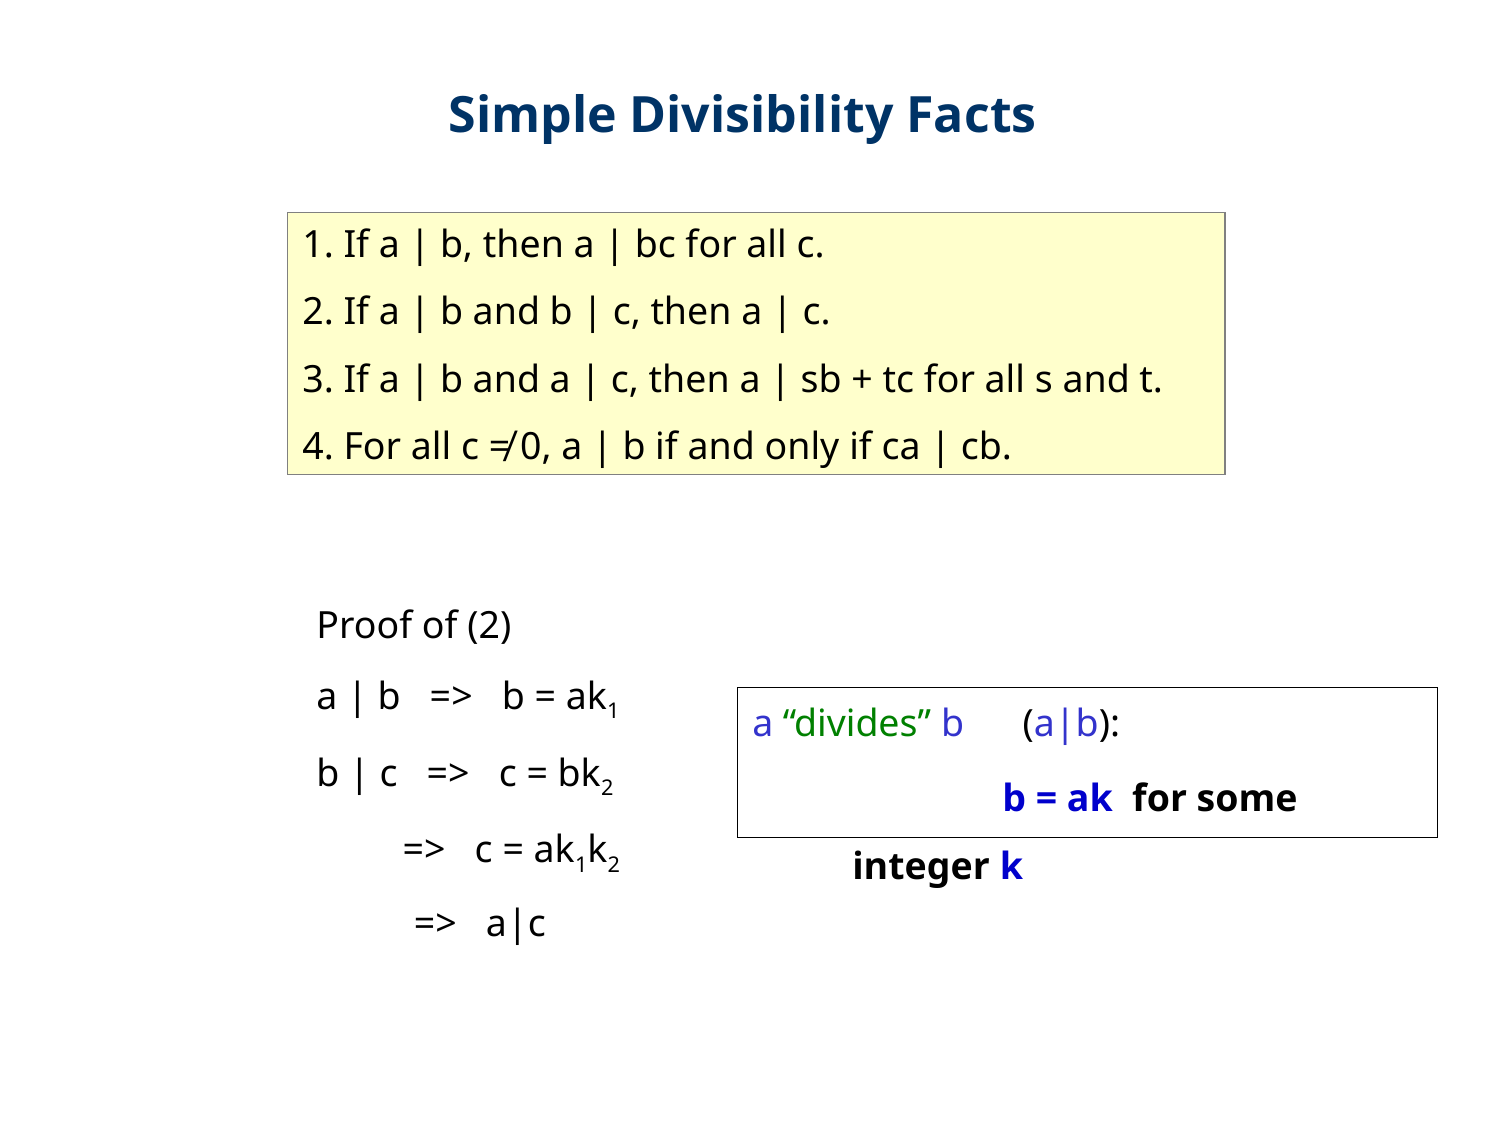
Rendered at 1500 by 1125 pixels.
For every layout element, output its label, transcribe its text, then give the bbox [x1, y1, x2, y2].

text_box Proof of (2) a | b => b = ak1 b | c => c = bk2 => c = ak1k2 => a|c [301, 593, 665, 952]
text_box 1. If a | b, then a | bc for all c. 2. If a | b and b | c, then a | c. 3. If a | b and a | c, then a | sb + tc for all s and t. 4. For all c ≠ 0, a | b if and only if ca | cb. [287, 212, 1225, 475]
text_box Simple Divisibility Facts [434, 74, 1052, 150]
text_box a “divides” b (a|b): b = ak for some integer k [737, 687, 1438, 838]
